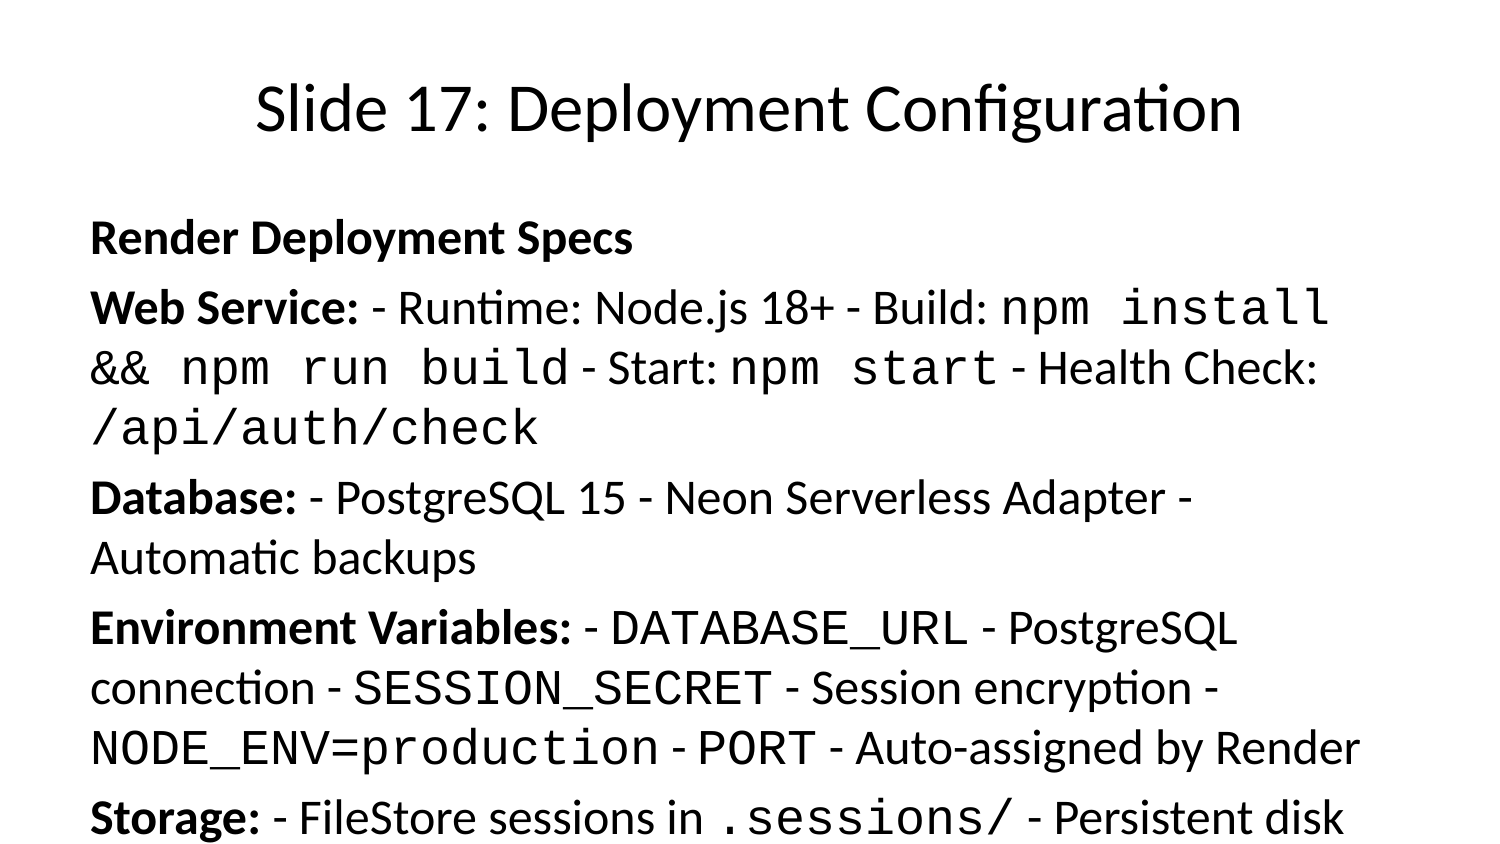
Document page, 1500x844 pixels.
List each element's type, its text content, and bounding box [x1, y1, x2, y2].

title Slide 17: Deployment Configuration [75, 33, 1425, 175]
list Render Deployment Specs Web Service: - Runtime: Node.js 18+ - Build: npm install && npm run build - Start: npm start - Health Check: /api/auth/check Database: - PostgreSQL 15 - Neon Serverless Adapter - Automatic backups Environment Variables: - DATABASE_URL - PostgreSQL connection - SESSION_SECRET - Session encryption - NODE_ENV=production - PORT - Auto-assigned by Render Storage: - FileStore sessions in .sessions/ - Persistent disk mount (1GB) [75, 196, 1425, 754]
